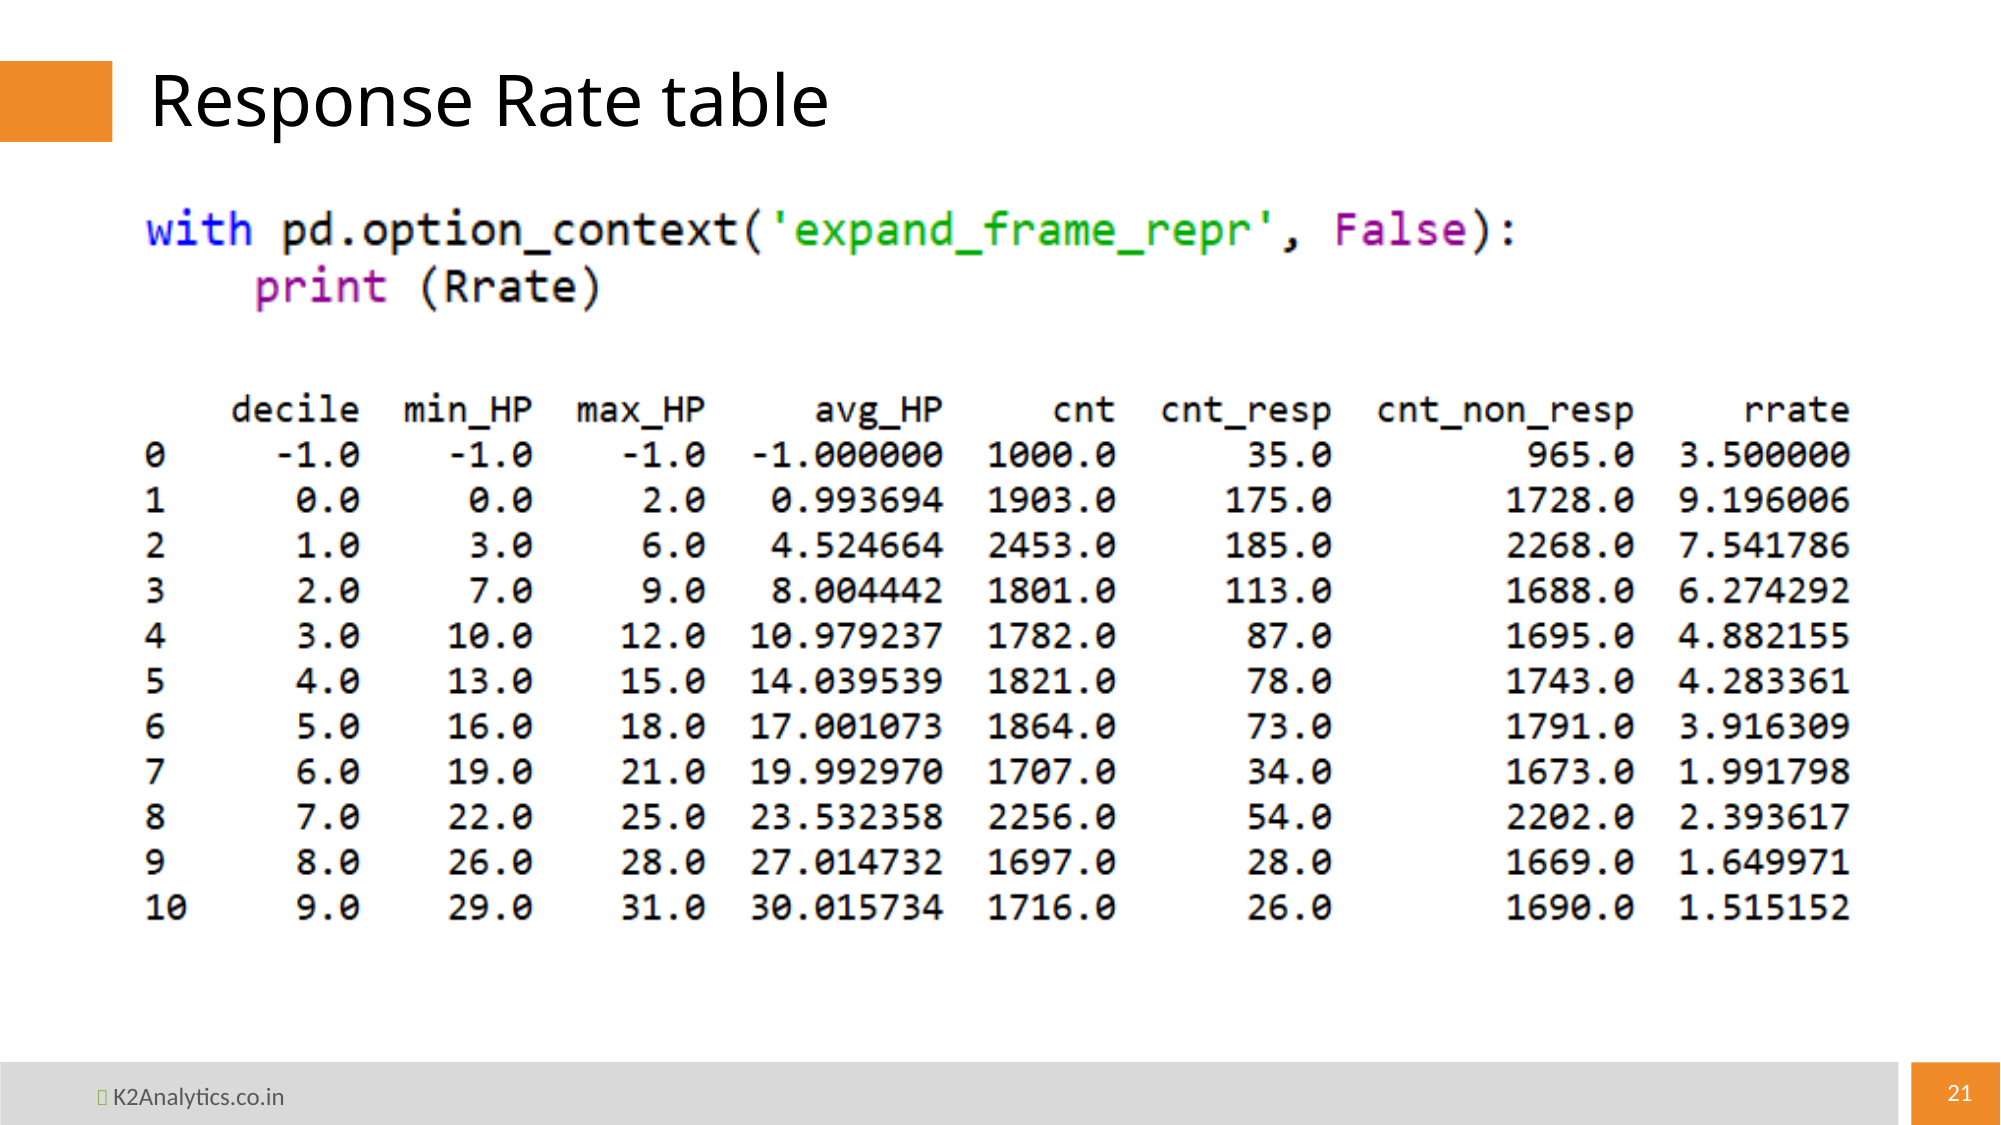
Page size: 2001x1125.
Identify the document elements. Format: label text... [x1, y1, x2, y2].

title Response Rate table [134, 57, 1860, 150]
picture [137, 385, 1871, 938]
picture [137, 199, 1547, 326]
slide_number 21 [1925, 1061, 1988, 1122]
